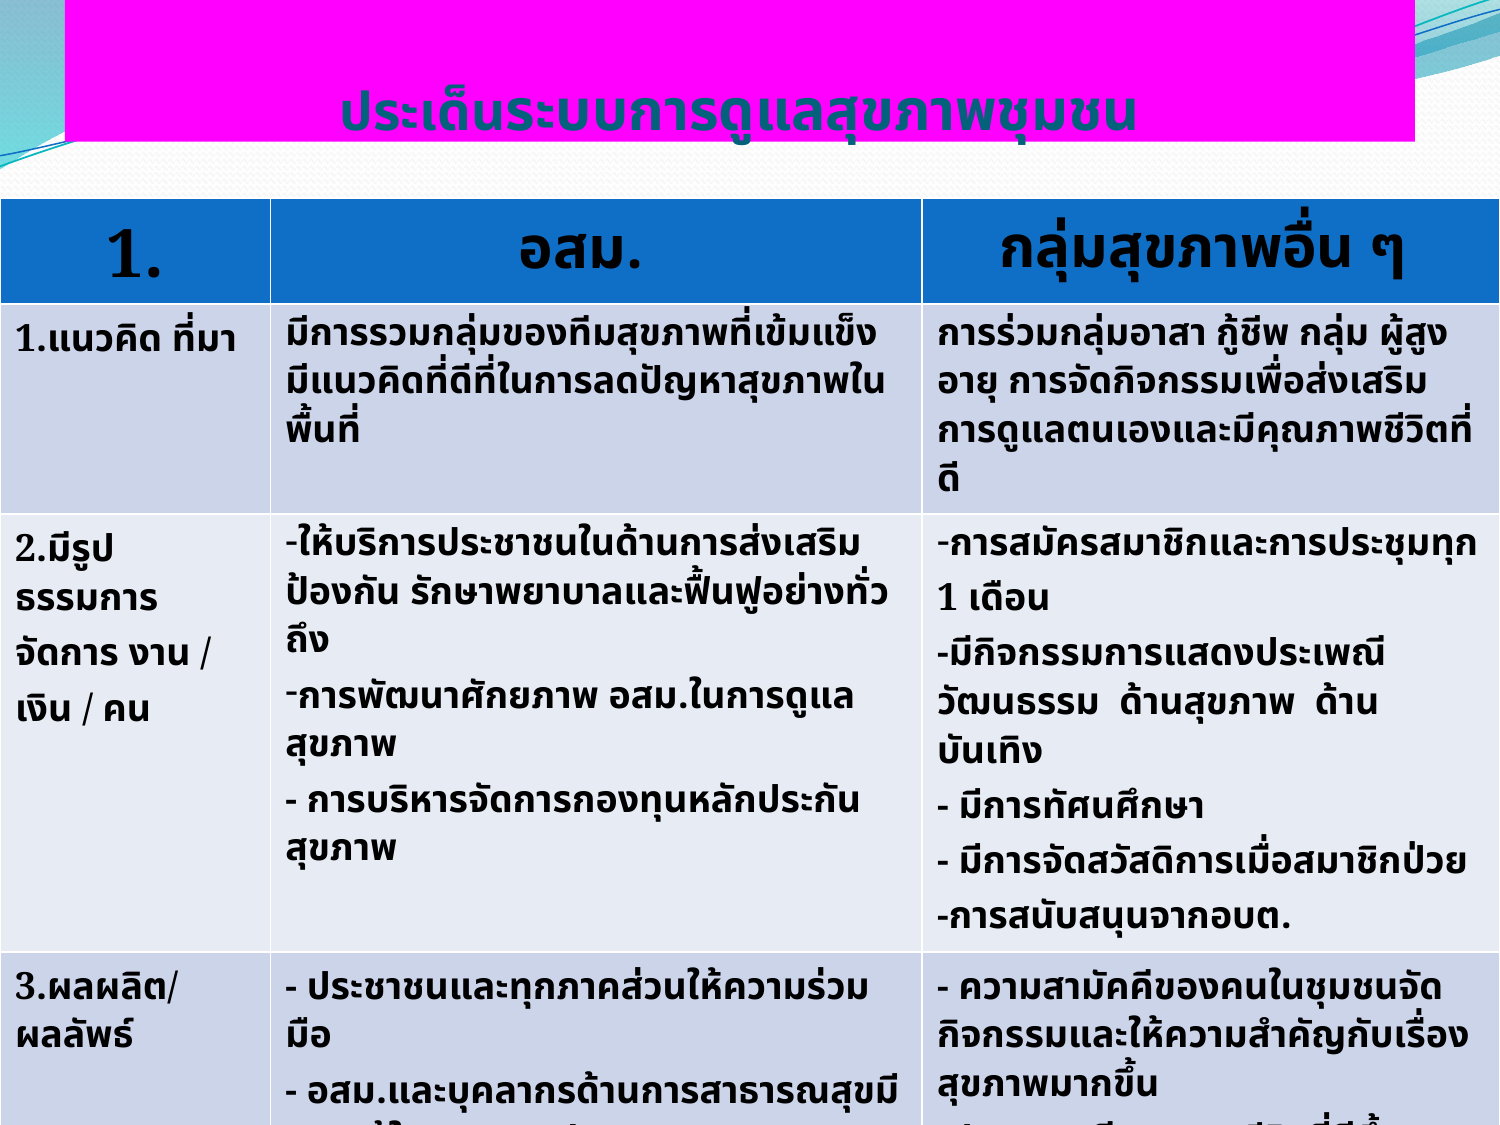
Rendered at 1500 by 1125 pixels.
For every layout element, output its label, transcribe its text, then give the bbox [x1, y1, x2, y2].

table_cell มีการรวมกลุ่มของทีมสุขภาพที่เข้มแข็ง มีแนวคิดที่ดีที่ในการลดปัญหาสุขภาพในพื้นที่ [271, 305, 921, 513]
table_cell ให้บริการประชาชนในด้านการส่งเสริม ป้องกัน รักษาพยาบาลและฟื้นฟูอย่างทั่วถึง การพัฒนาศักยภาพ อสม.ในการดูแลสุขภาพ - การบริหารจัดการกองทุนหลักประกันสุขภาพ [271, 515, 921, 951]
table_cell การสมัครสมาชิกและการประชุมทุก 1 เดือน -มีกิจกรรมการแสดงประเพณีวัฒนธรรม ด้านสุขภาพ ด้าน บันเทิง - มีการทัศนศึกษา - มีการจัดสวัสดิการเมื่อสมาชิกป่วย -การสนับสนุนจากอบต. [923, 515, 1499, 951]
table_cell การร่วมกลุ่มอาสา กู้ชีพ กลุ่ม ผู้สูงอายุ การจัดกิจกรรมเพื่อส่งเสริมการดูแลตนเองและมีคุณภาพชีวิตที่ดี [923, 305, 1499, 513]
title ประเด็นระบบการดูแลสุขภาพชุมชน [64, 0, 1415, 142]
table_header กลุ่มสุขภาพอื่น ๆ [923, 199, 1499, 303]
table_header 1. [1, 199, 270, 303]
table_cell 3.ผลผลิต/ ผลลัพธ์ [1, 953, 270, 1125]
table_header อสม. [271, 199, 921, 303]
table_cell - ความสามัคคีของคนในชุมชนจัดกิจกรรมและให้ความสำคัญกับเรื่องสุขภาพมากขึ้น -ประชาชนมีคุณภาพชีวิตที่ดีขึ้น -มีการจัดกิจกรรมให้กับทุกกลุ่มวัยอย่างต่อเนื่อง [923, 953, 1499, 1125]
table_cell 1.แนวคิด ที่มา [1, 305, 270, 513]
table_cell 2.มีรูปธรรมการจัดการ งาน / เงิน / คน [1, 515, 270, 951]
table_cell - ประชาชนและทุกภาคส่วนให้ความร่วมมือ - อสม.และบุคลากรด้านการสาธารณสุขมีความรู้ในการดูแลประชาชน - ประชาชนส่งเสริมสุขภาพได้อย่างเหมาะสม -มีโครงการในการดูแลสุขภาพจากกองทุนหลักประกันสุขภาพ [271, 953, 921, 1125]
